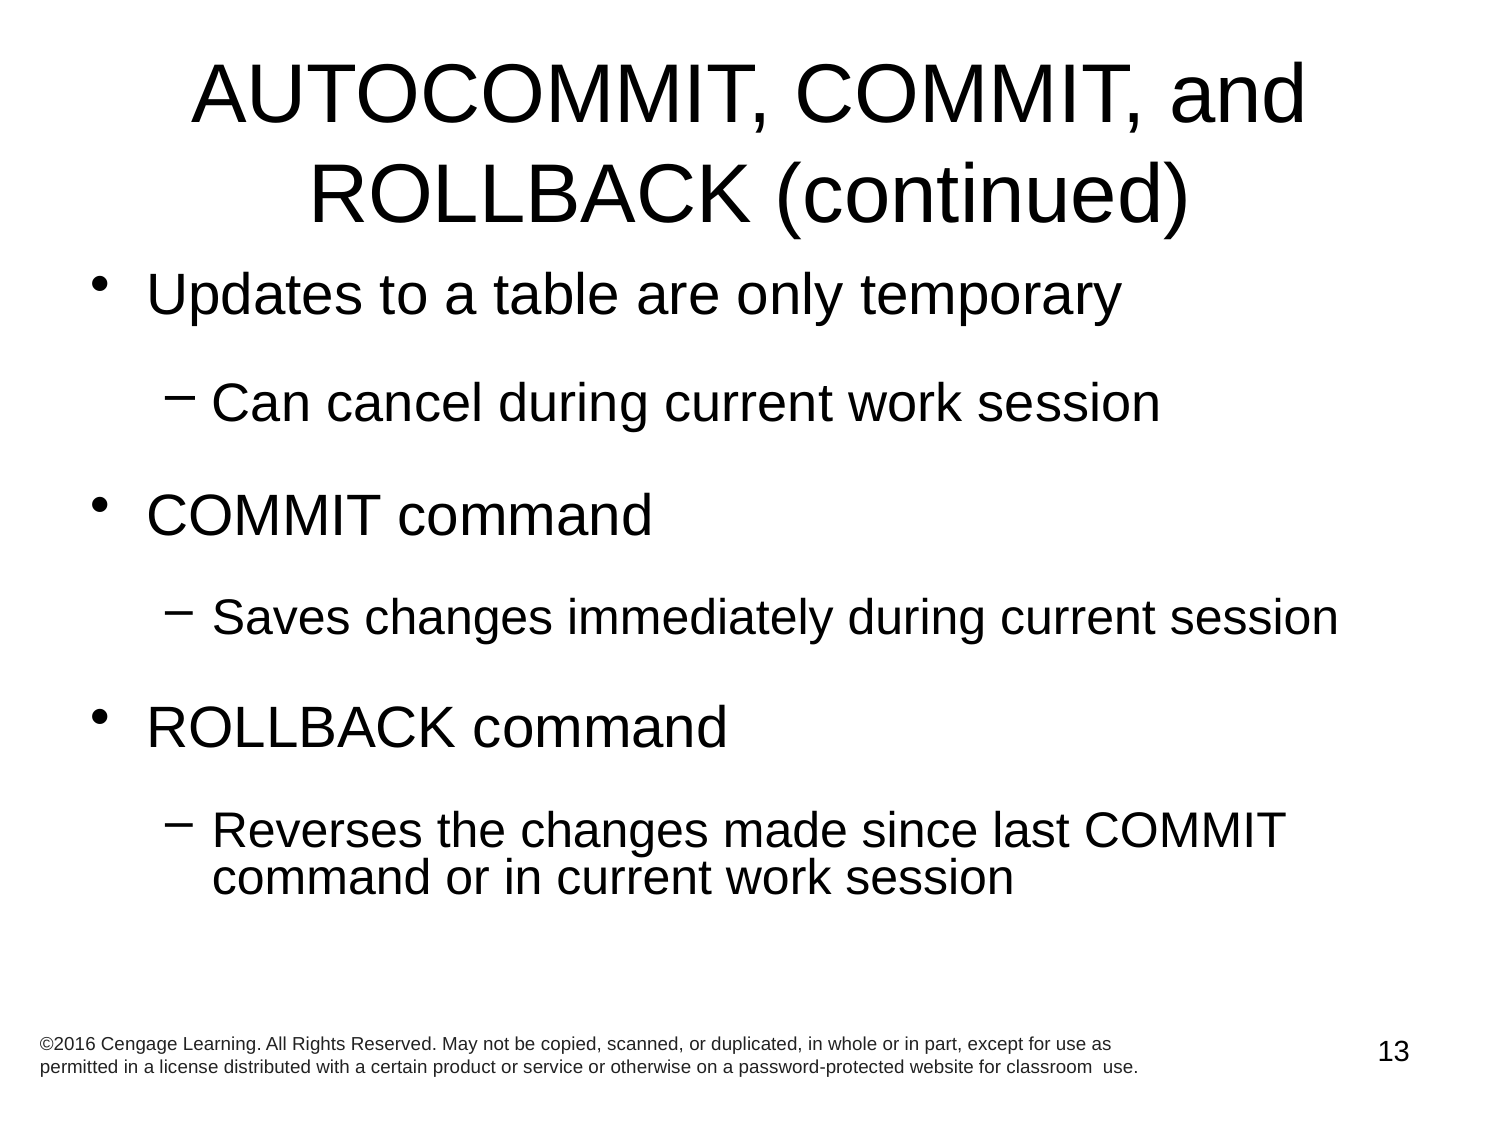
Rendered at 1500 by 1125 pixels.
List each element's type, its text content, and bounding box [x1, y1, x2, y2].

list Updates to a table are only temporary Can cancel during current work session COMMIT command Saves changes immediately during current session ROLLBACK command Reverses the changes made since last COMMIT command or in current work session [75, 262, 1425, 1005]
slide_number 13 [1212, 1024, 1426, 1103]
title AUTOCOMMIT, COMMIT, and ROLLBACK (continued) [75, 45, 1425, 233]
footer ©2016 Cengage Learning. All Rights Reserved. May not be copied, scanned, or duplicated, in whole or in part, except for use as permitted in a license distributed with a certain product or service or otherwise on a password-protected website for classroom use. [24, 1024, 1176, 1103]
